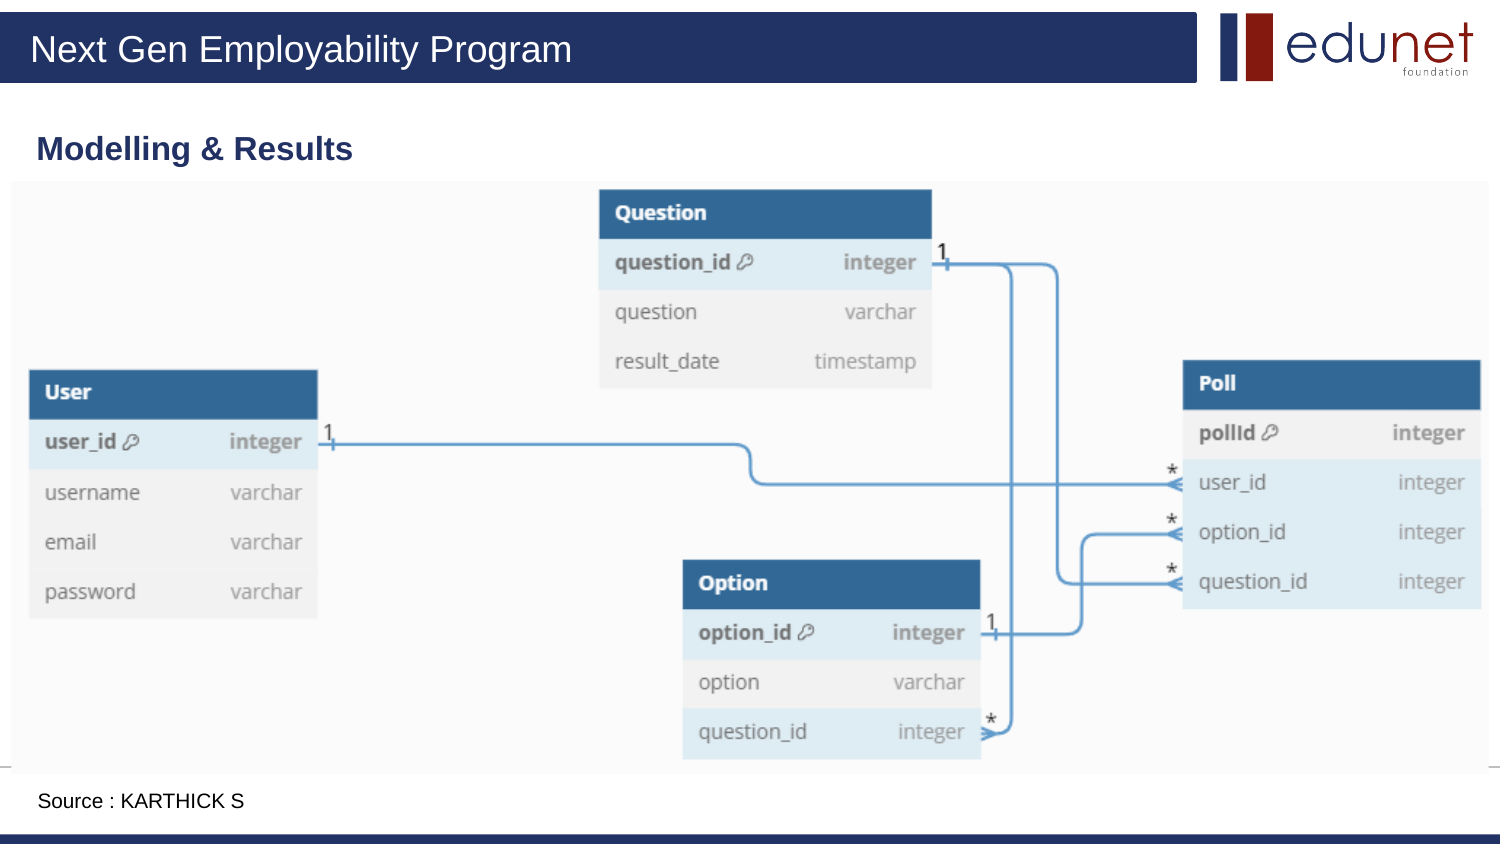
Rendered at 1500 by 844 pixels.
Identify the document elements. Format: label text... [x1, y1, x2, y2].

text_box Source : KARTHICK S [22, 782, 299, 826]
title Modelling & Results [21, 111, 504, 165]
picture [1279, 14, 1482, 83]
picture [11, 181, 1489, 774]
